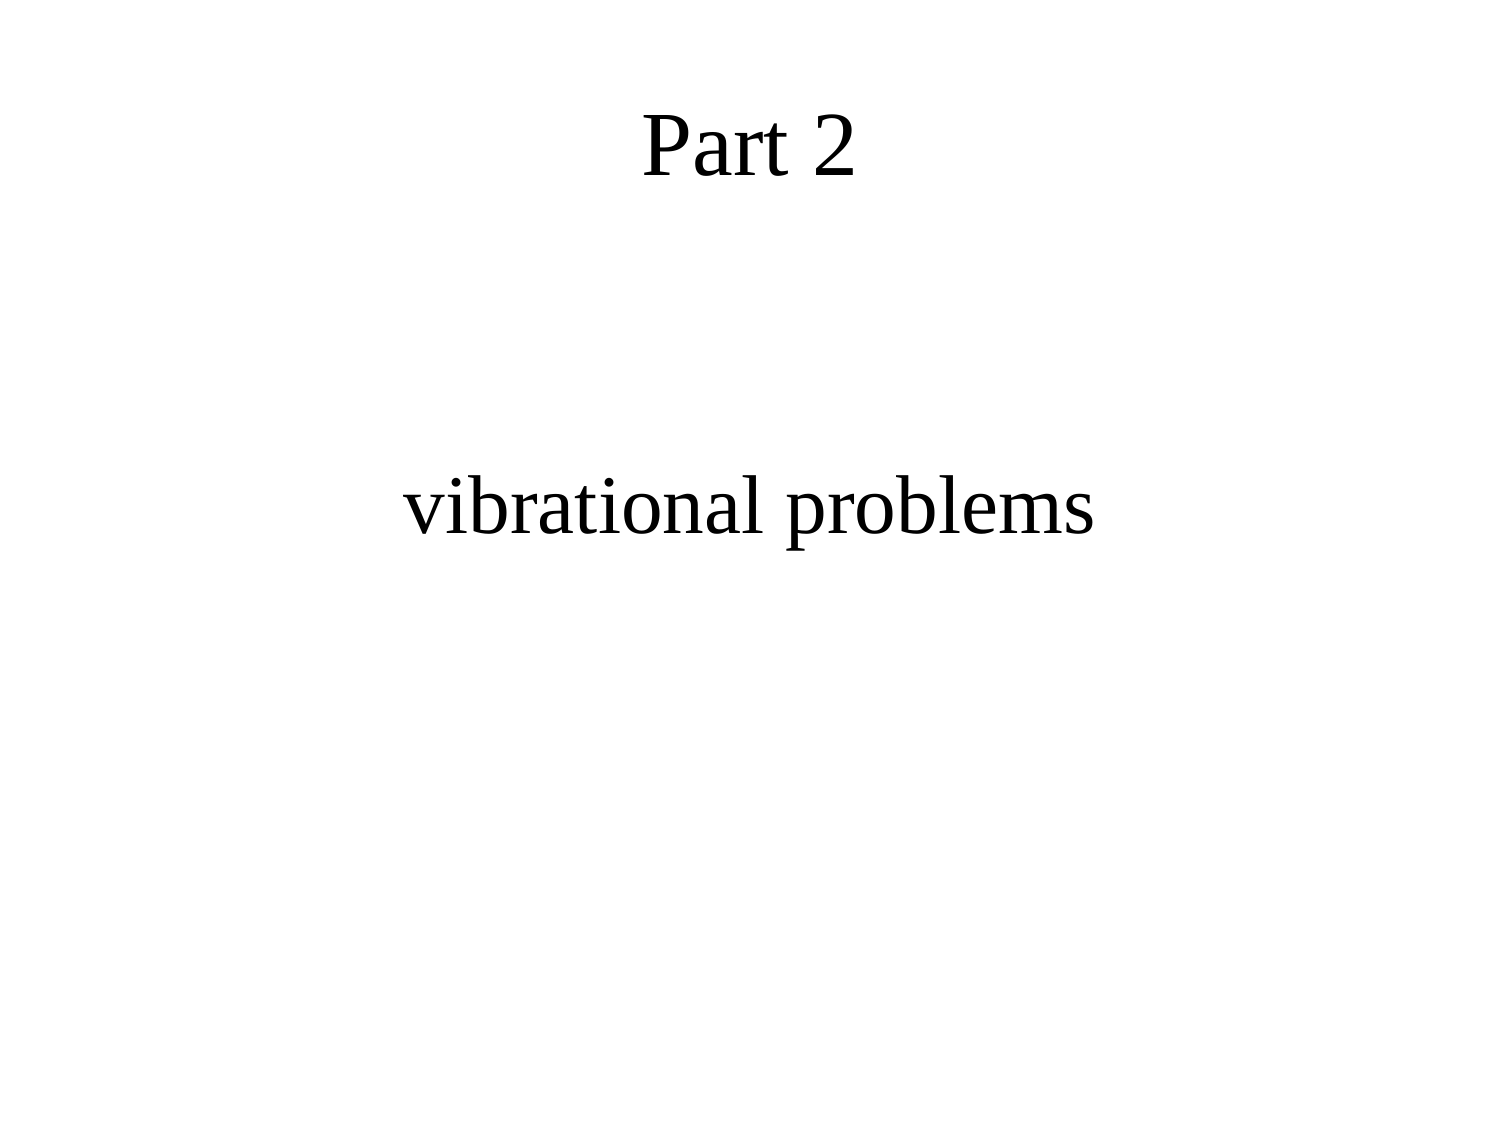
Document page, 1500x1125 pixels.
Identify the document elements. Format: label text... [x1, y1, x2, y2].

text_box vibrational problems [0, 375, 1500, 725]
title Part 2 [75, 45, 1425, 233]
